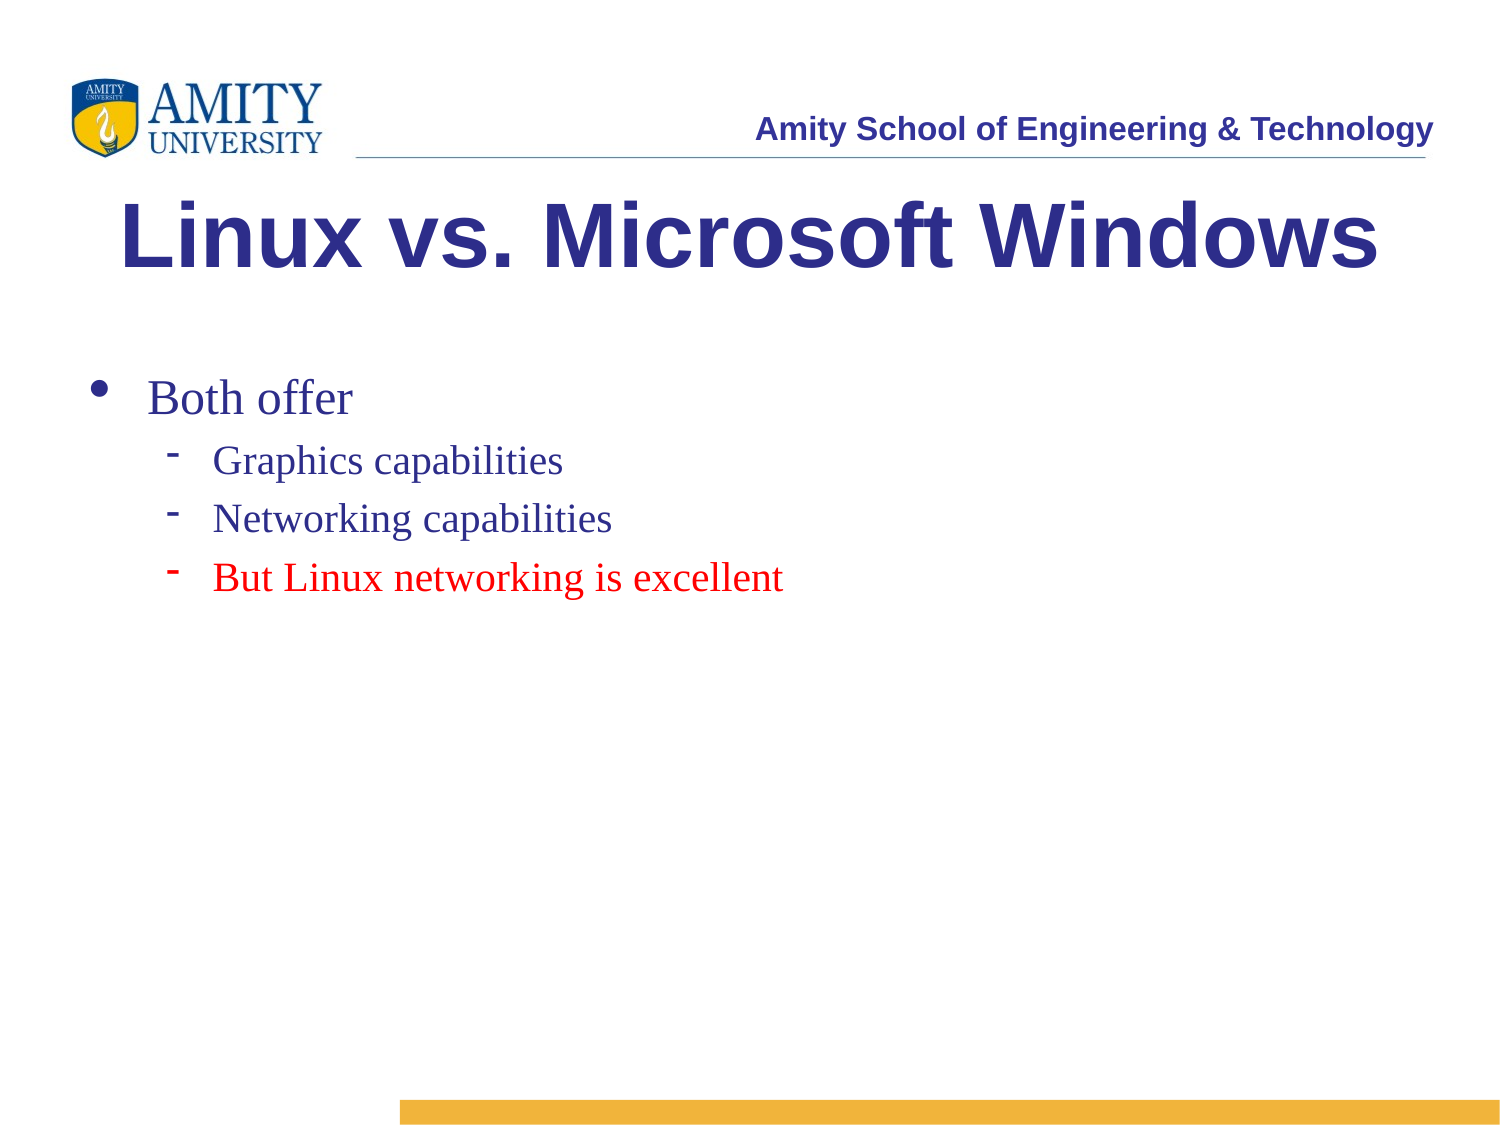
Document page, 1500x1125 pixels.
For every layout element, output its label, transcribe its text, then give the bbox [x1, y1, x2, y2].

picture [0, 0, 1500, 188]
text_box Linux vs. Microsoft Windows [75, 168, 1426, 356]
text_box Both offer Graphics capabilities Networking capabilities But Linux networking is excellent [76, 357, 1426, 1100]
